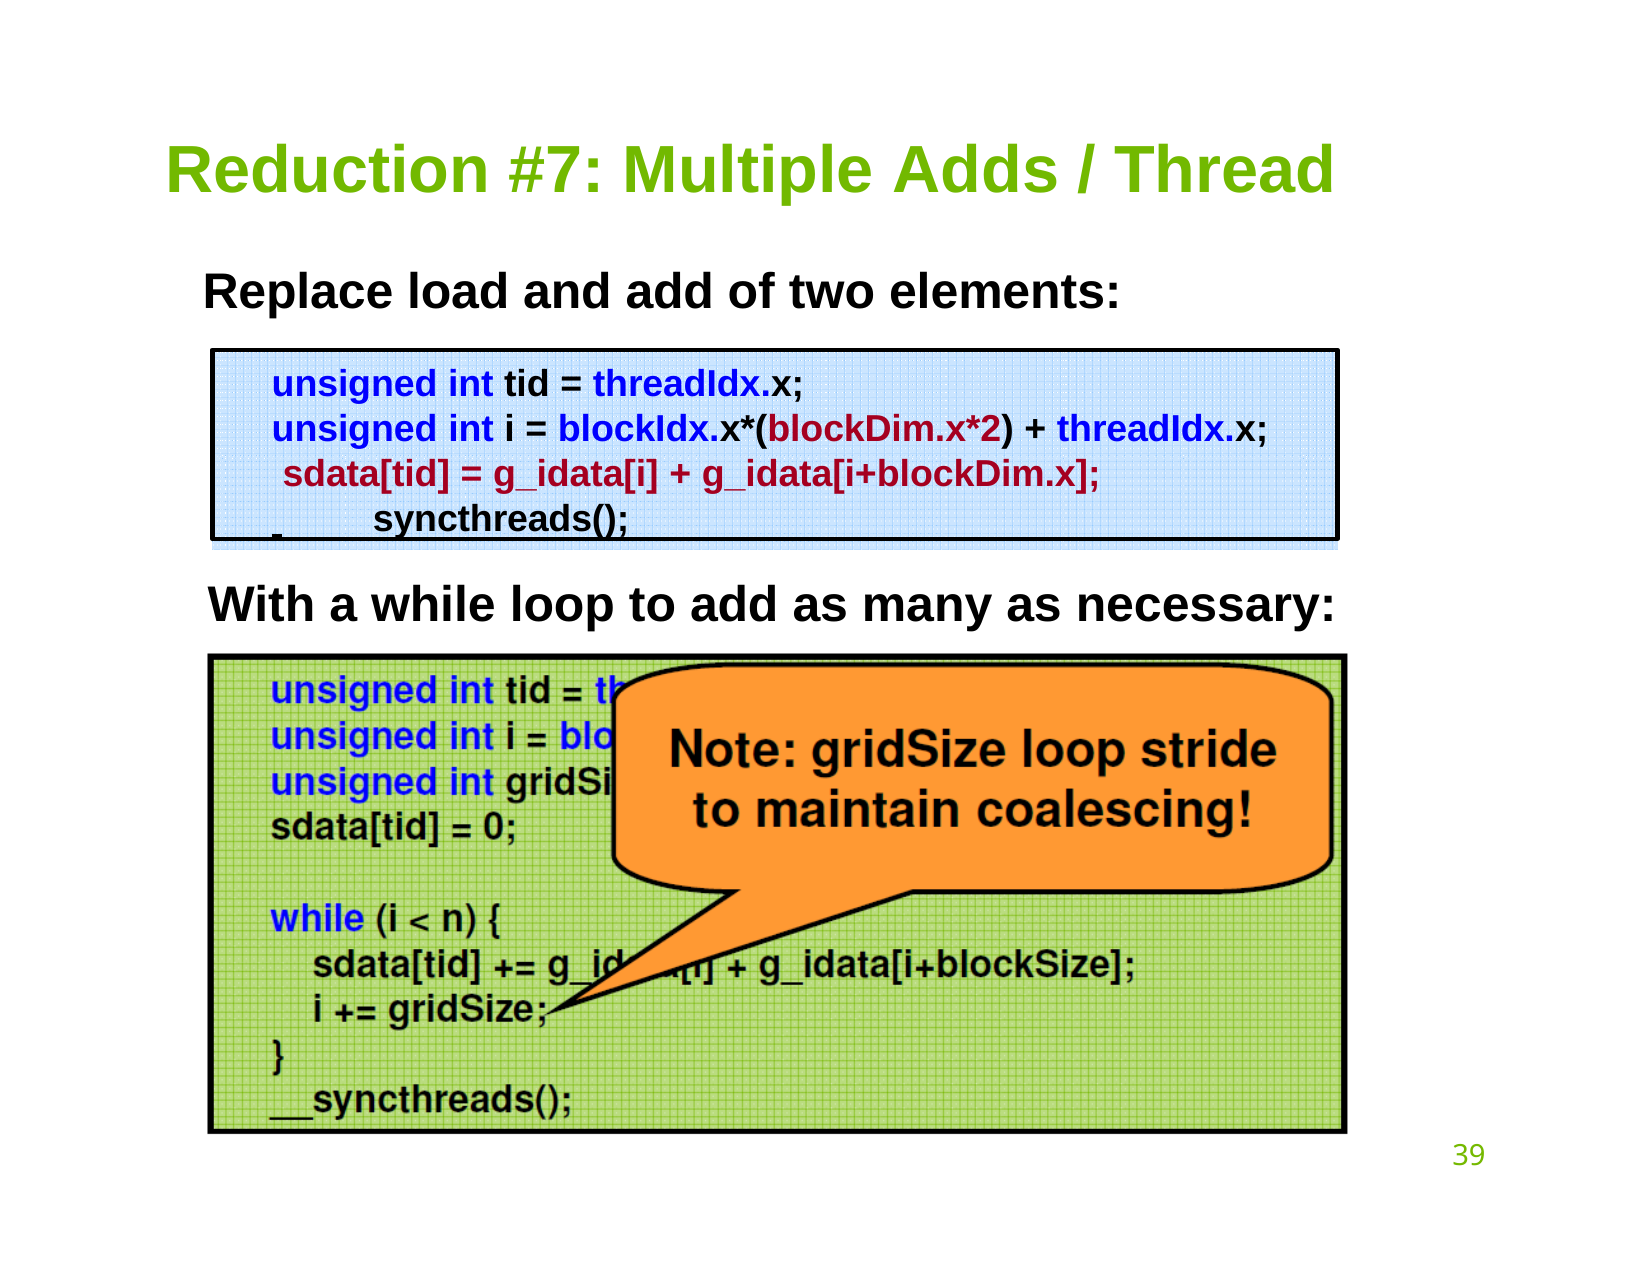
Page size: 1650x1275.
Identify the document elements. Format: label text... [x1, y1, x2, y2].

title Reduction #7: Multiple Adds / Thread [162, 123, 1339, 339]
text_box Replace load and add of two elements: [200, 256, 1126, 319]
picture [212, 349, 1338, 551]
picture [200, 646, 1359, 1143]
text_box With a while loop to add as many as necessary: unsigned int tid = threadIdx.x; unsigned int i = blockINdxo.xt*e(b:logcrkiSdizSei*z2e) +lothorepadsIdtrxi.xd;e [203, 569, 1342, 645]
slide_number 39 [1446, 1145, 1492, 1275]
